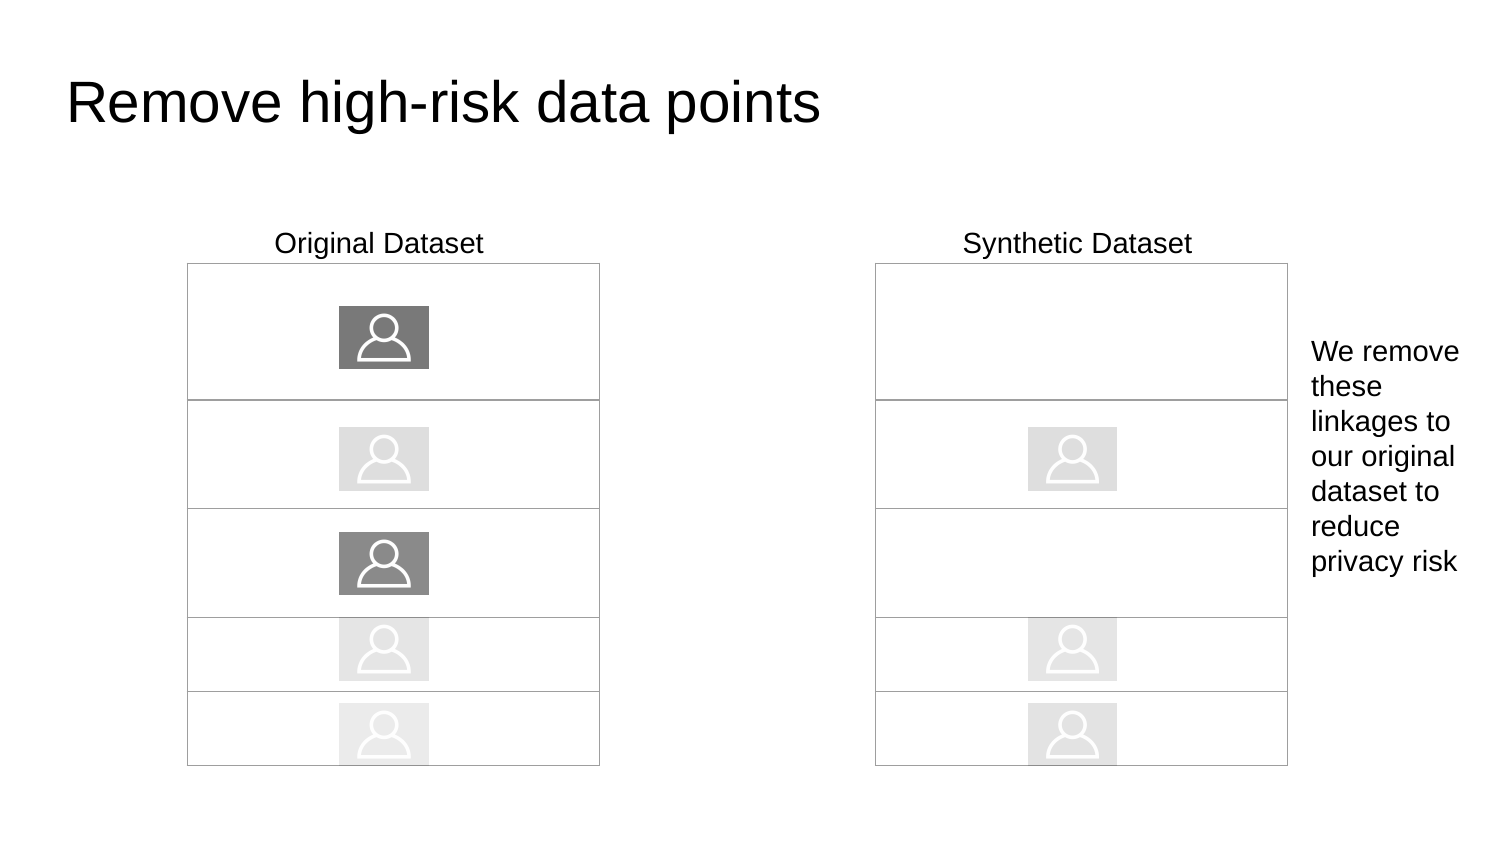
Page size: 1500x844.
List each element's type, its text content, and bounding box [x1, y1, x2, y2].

table_cell [188, 618, 599, 691]
title Remove high-risk data points [51, 48, 1449, 143]
table_header [876, 264, 1287, 399]
table_cell [188, 692, 599, 765]
text_box Original Dataset [259, 209, 528, 254]
table_header [188, 264, 599, 399]
picture [339, 617, 429, 681]
table_cell [188, 401, 599, 508]
table_cell [188, 509, 599, 617]
table_cell [876, 401, 1287, 508]
table_cell [876, 692, 1287, 765]
table_cell [876, 509, 1287, 617]
text_box We remove these linkages to our original dataset to reduce privacy risk [1296, 317, 1500, 428]
table_cell [876, 618, 1287, 691]
picture [339, 702, 429, 766]
picture [1027, 702, 1117, 766]
picture [1027, 427, 1117, 491]
text_box Synthetic Dataset [947, 209, 1216, 254]
picture [339, 427, 429, 491]
picture [1027, 617, 1117, 681]
picture [339, 305, 429, 370]
picture [339, 532, 429, 596]
